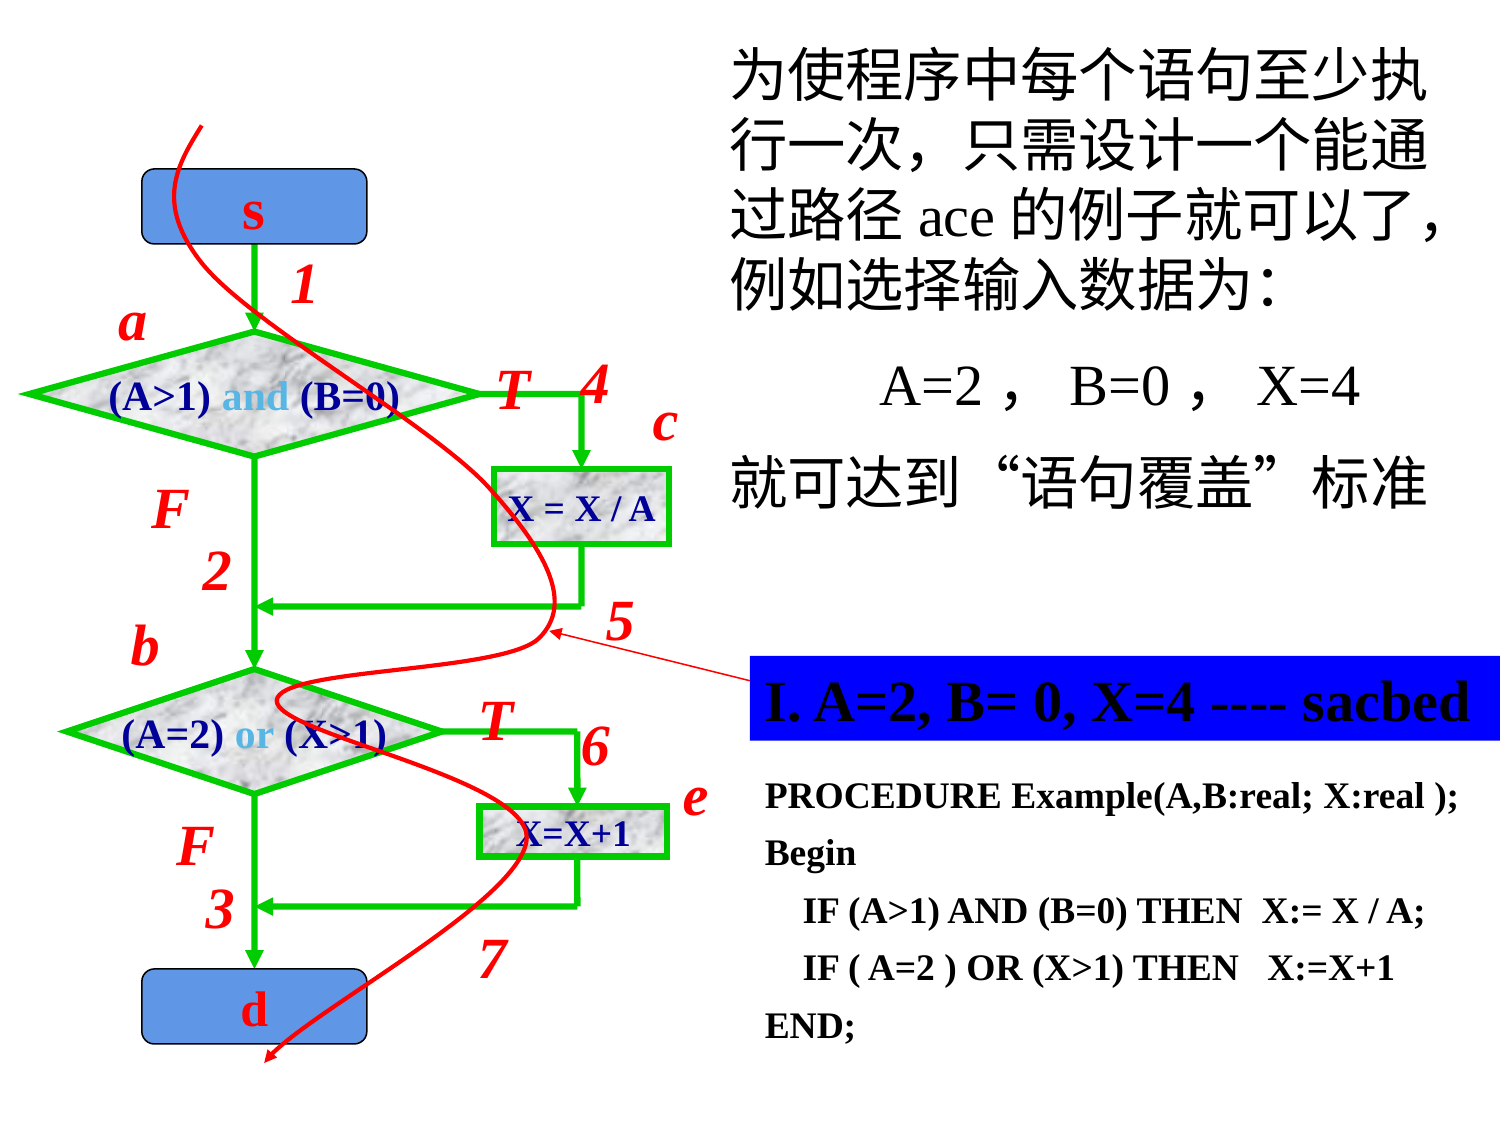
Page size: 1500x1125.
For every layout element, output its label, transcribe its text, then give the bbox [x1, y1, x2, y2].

text_box 3 [190, 862, 250, 948]
text_box s [141, 168, 187, 244]
text_box (A=2) or (X>1) [277, 685, 441, 752]
text_box s [205, 168, 367, 244]
text_box a [103, 275, 163, 360]
text_box F [161, 800, 230, 885]
text_box T [479, 343, 545, 429]
text_box [173, 125, 555, 1063]
text_box T [462, 675, 529, 760]
text_box (A=2) or (X>1) [66, 674, 246, 792]
text_box 4 [565, 337, 625, 423]
text_box (A>1) and (B=0) [29, 342, 223, 448]
text_box PROCEDURE Example(A,B:real; X:real ); Begin IF (A>1) AND (B=0) THEN X:= X / A; IF ( A=2 ) OR (X>1) THEN X:=X+1 END; [749, 763, 1500, 1054]
text_box e [667, 750, 724, 835]
text_box 6 [565, 699, 625, 785]
text_box 为使程序中每个语句至少执行一次，只需设计一个能通过路径ace的例子就可以了，例如选择输入数据为： A=2，B=0，X=4 就可达到“语句覆盖”标准 [714, 30, 1471, 524]
text_box (A>1) and (B=0) [301, 344, 479, 416]
text_box [248, 925, 257, 968]
text_box X=X+1 [507, 806, 667, 857]
text_box 5 [590, 575, 650, 660]
text_box c [637, 375, 694, 460]
text_box I. A=2, B= 0, X=4 ---- sacbed [749, 655, 1500, 741]
text_box 7 [462, 912, 522, 998]
text_box [575, 423, 588, 468]
text_box [549, 627, 590, 642]
text_box b [115, 600, 175, 685]
text_box d [285, 985, 367, 1044]
text_box d [141, 968, 262, 1044]
text_box [571, 785, 584, 806]
text_box 2 [187, 525, 233, 610]
text_box F [136, 462, 205, 548]
text_box 1 [275, 237, 335, 323]
text_box X = X / A [493, 468, 669, 544]
